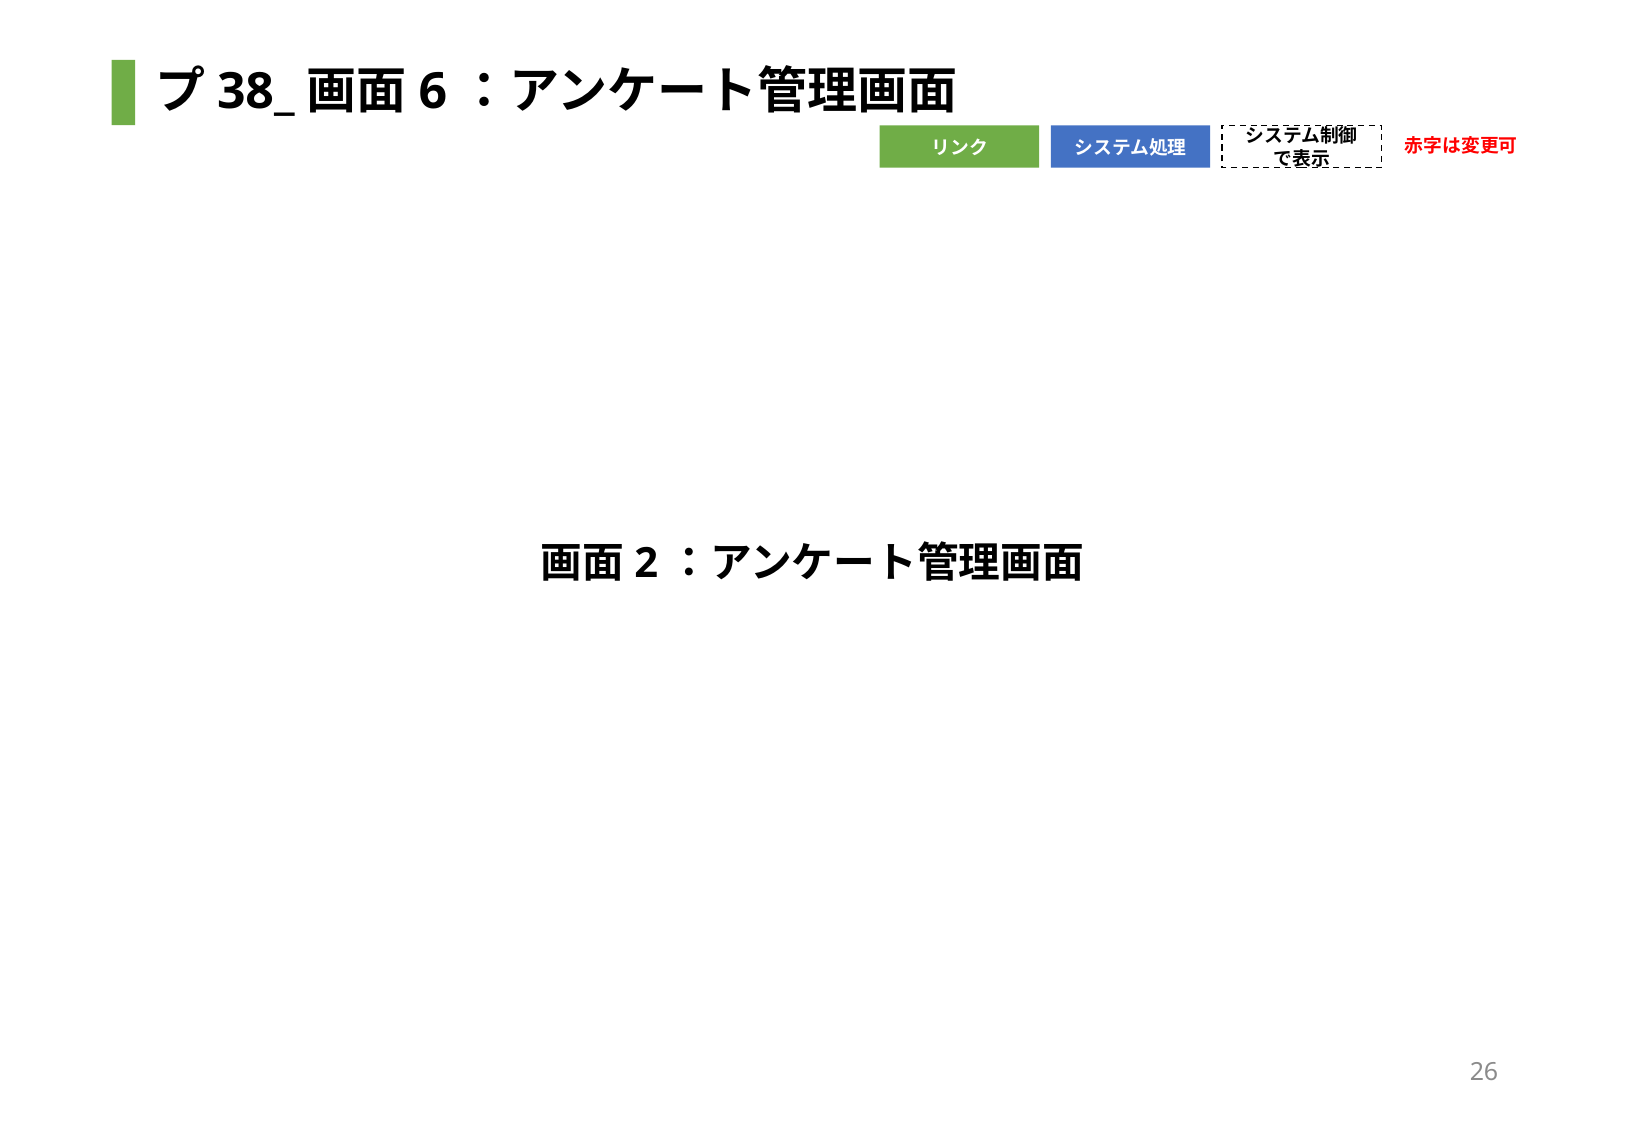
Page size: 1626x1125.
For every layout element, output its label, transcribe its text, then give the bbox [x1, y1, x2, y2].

text_box 画面2：アンケート管理画面 [125, 531, 1499, 597]
slide_number 26 [1147, 1042, 1514, 1103]
title プ38_画面6：アンケート管理画面 [140, 59, 1514, 126]
text_box システム処理 [1049, 124, 1212, 169]
text_box 赤字は変更可 [1380, 123, 1542, 168]
text_box リンク [878, 124, 1041, 169]
text_box システム制御で表示 [1220, 124, 1382, 169]
